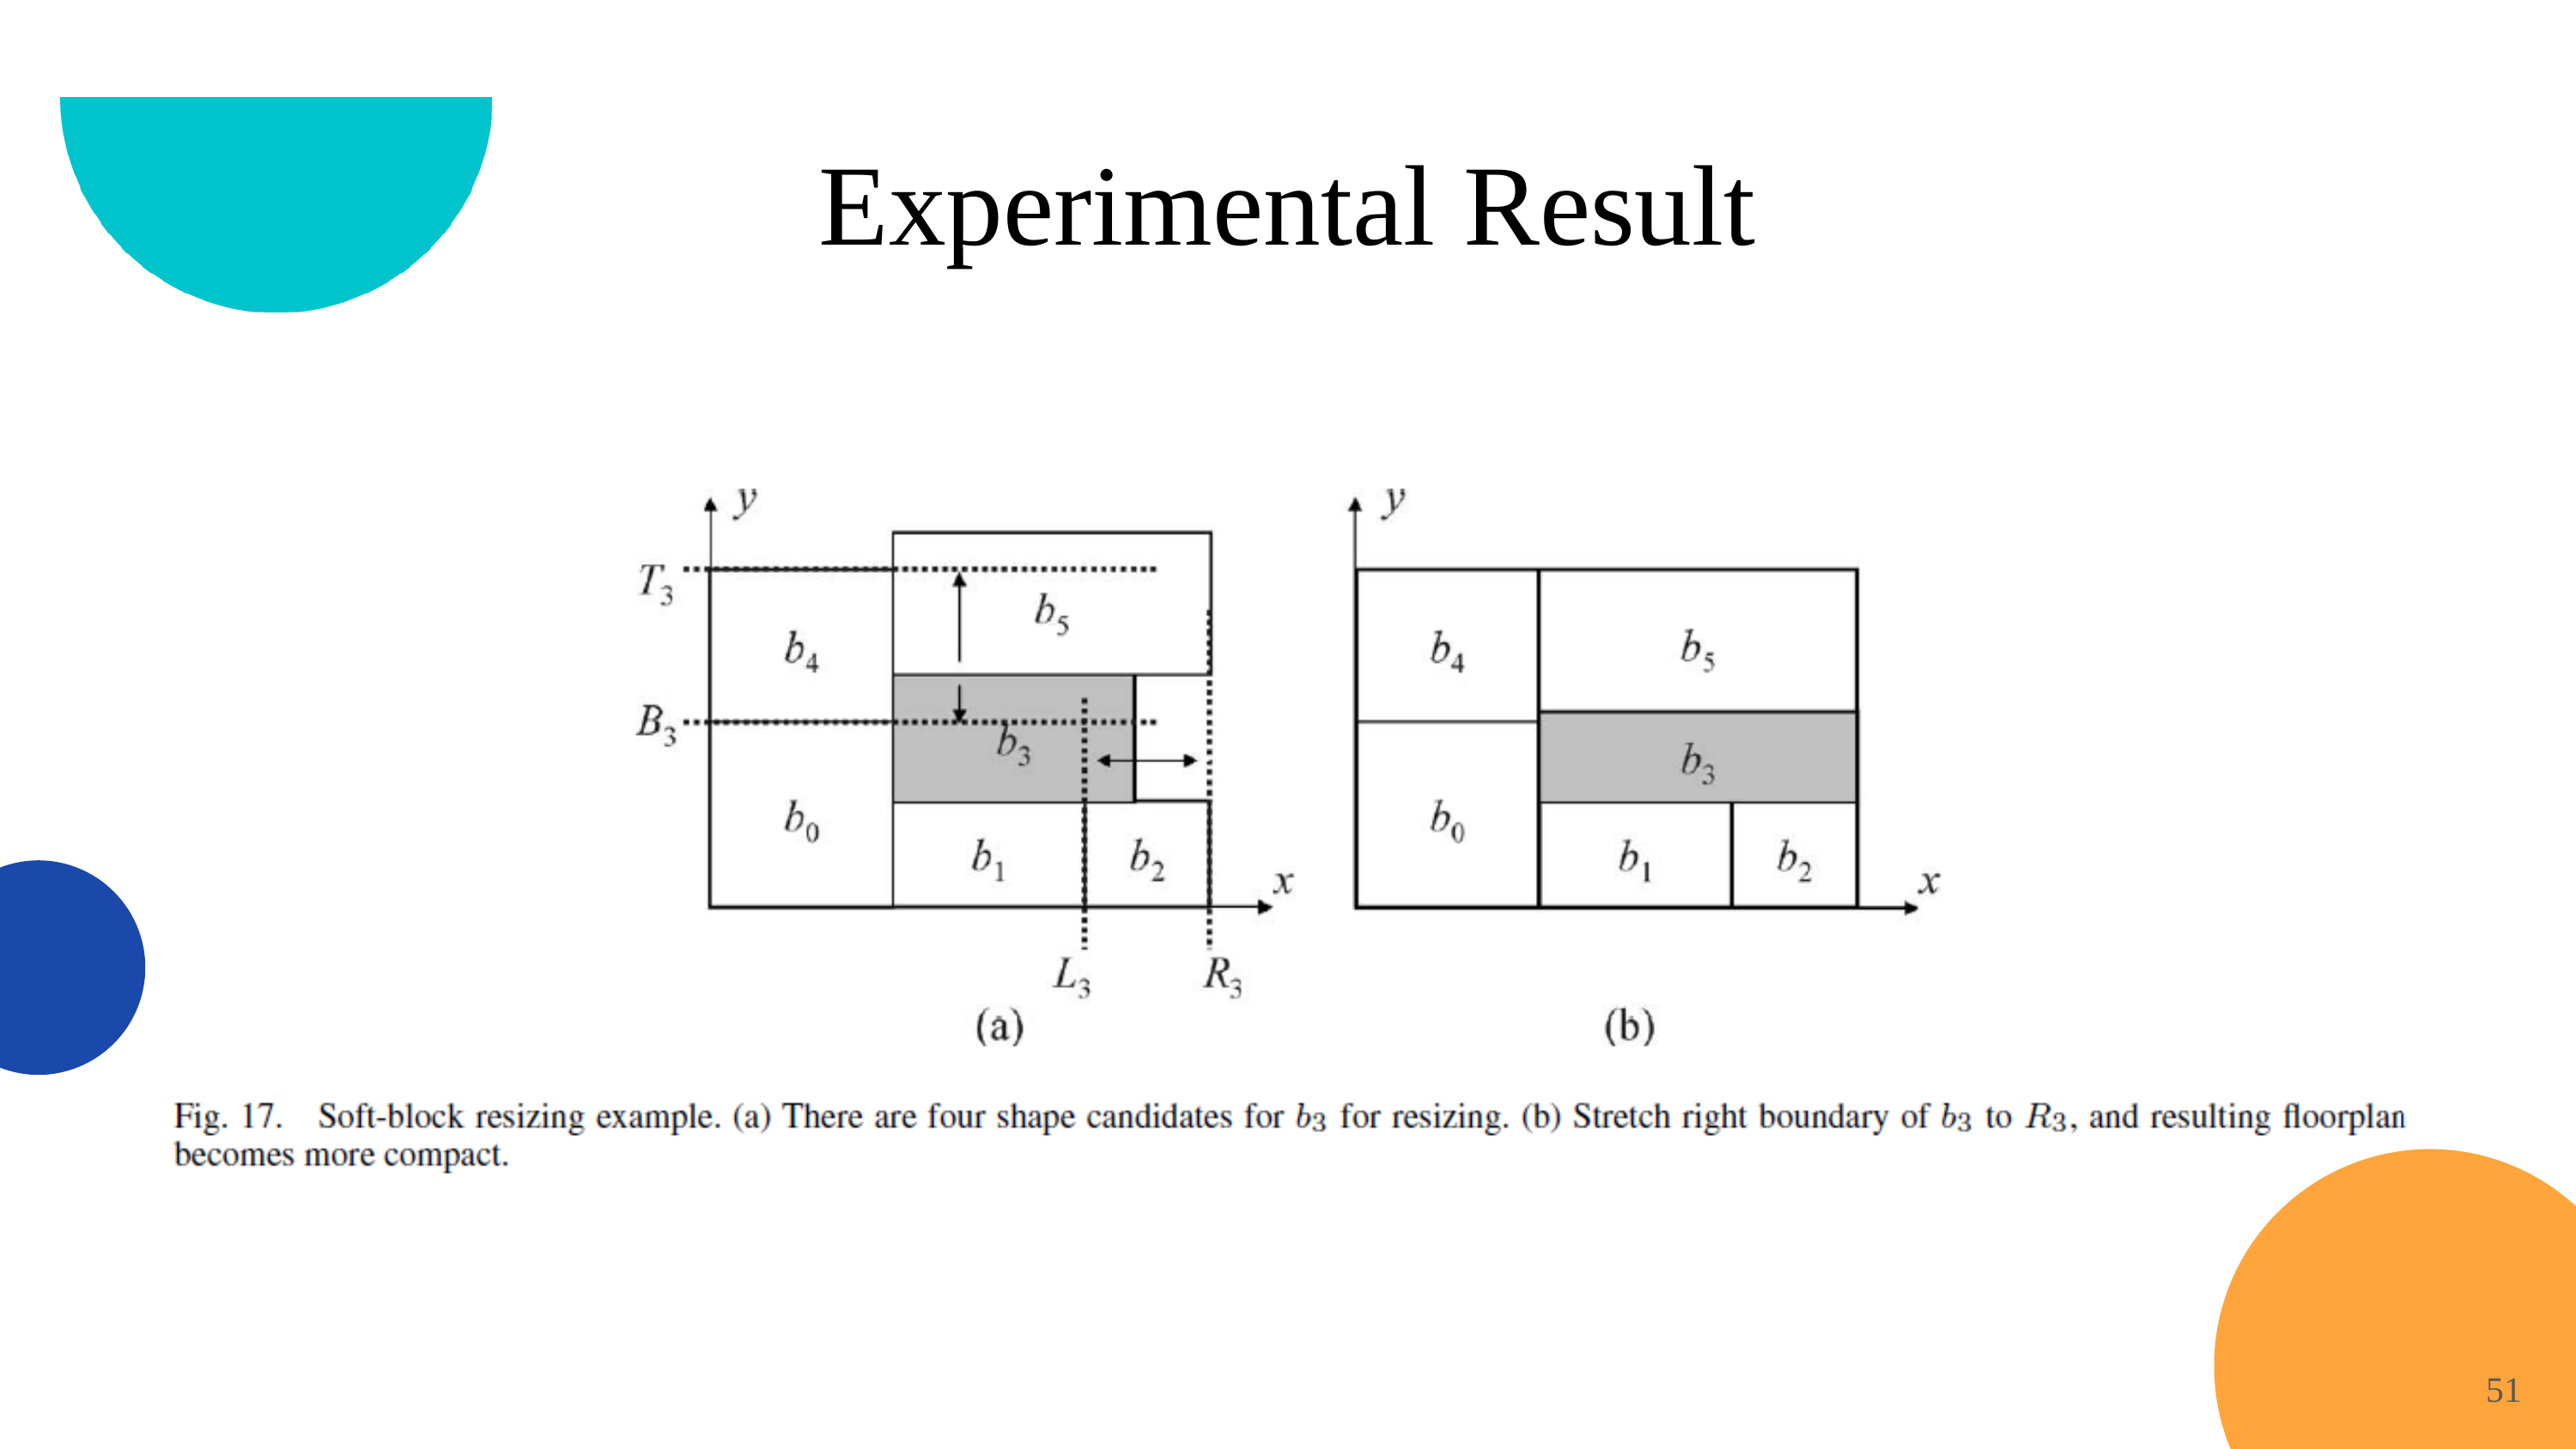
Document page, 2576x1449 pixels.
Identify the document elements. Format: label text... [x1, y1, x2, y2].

text_box [0, 860, 146, 1076]
title Experimental Result [507, 124, 2069, 286]
text_box ‹#› [2458, 1360, 2536, 1416]
picture [60, 97, 492, 312]
picture [167, 452, 2409, 1189]
text_box [2214, 1149, 2576, 1449]
